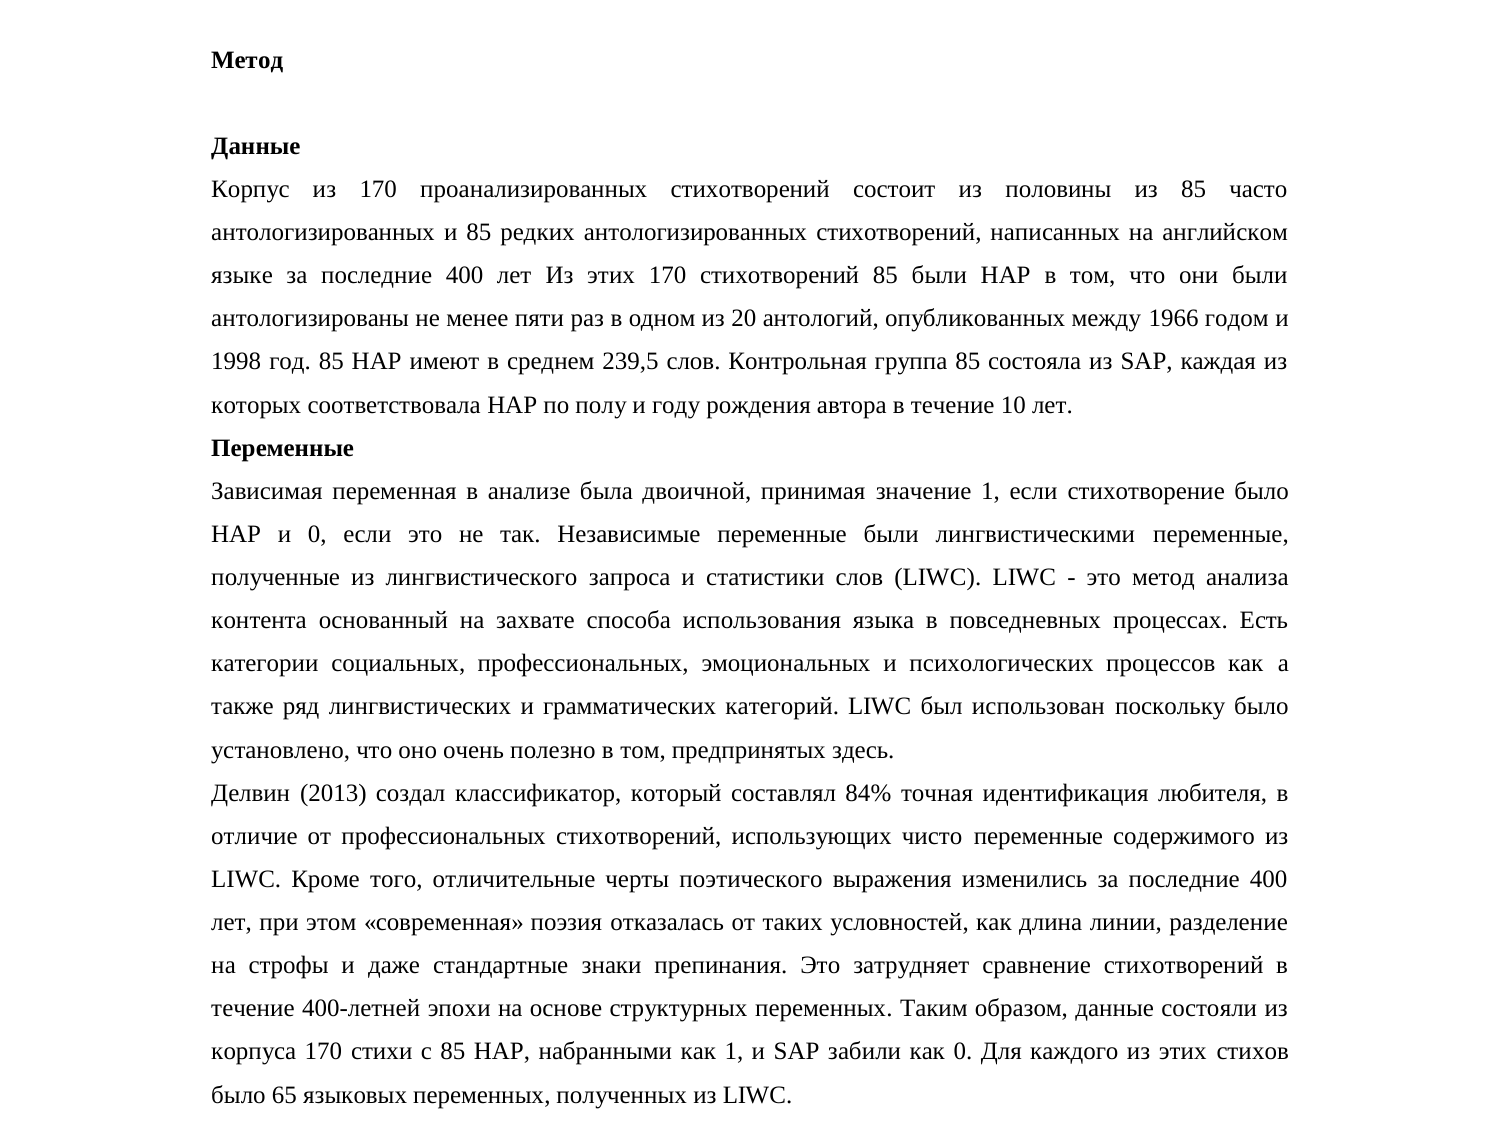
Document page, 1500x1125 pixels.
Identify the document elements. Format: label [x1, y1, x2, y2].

picture [210, 45, 1289, 1125]
